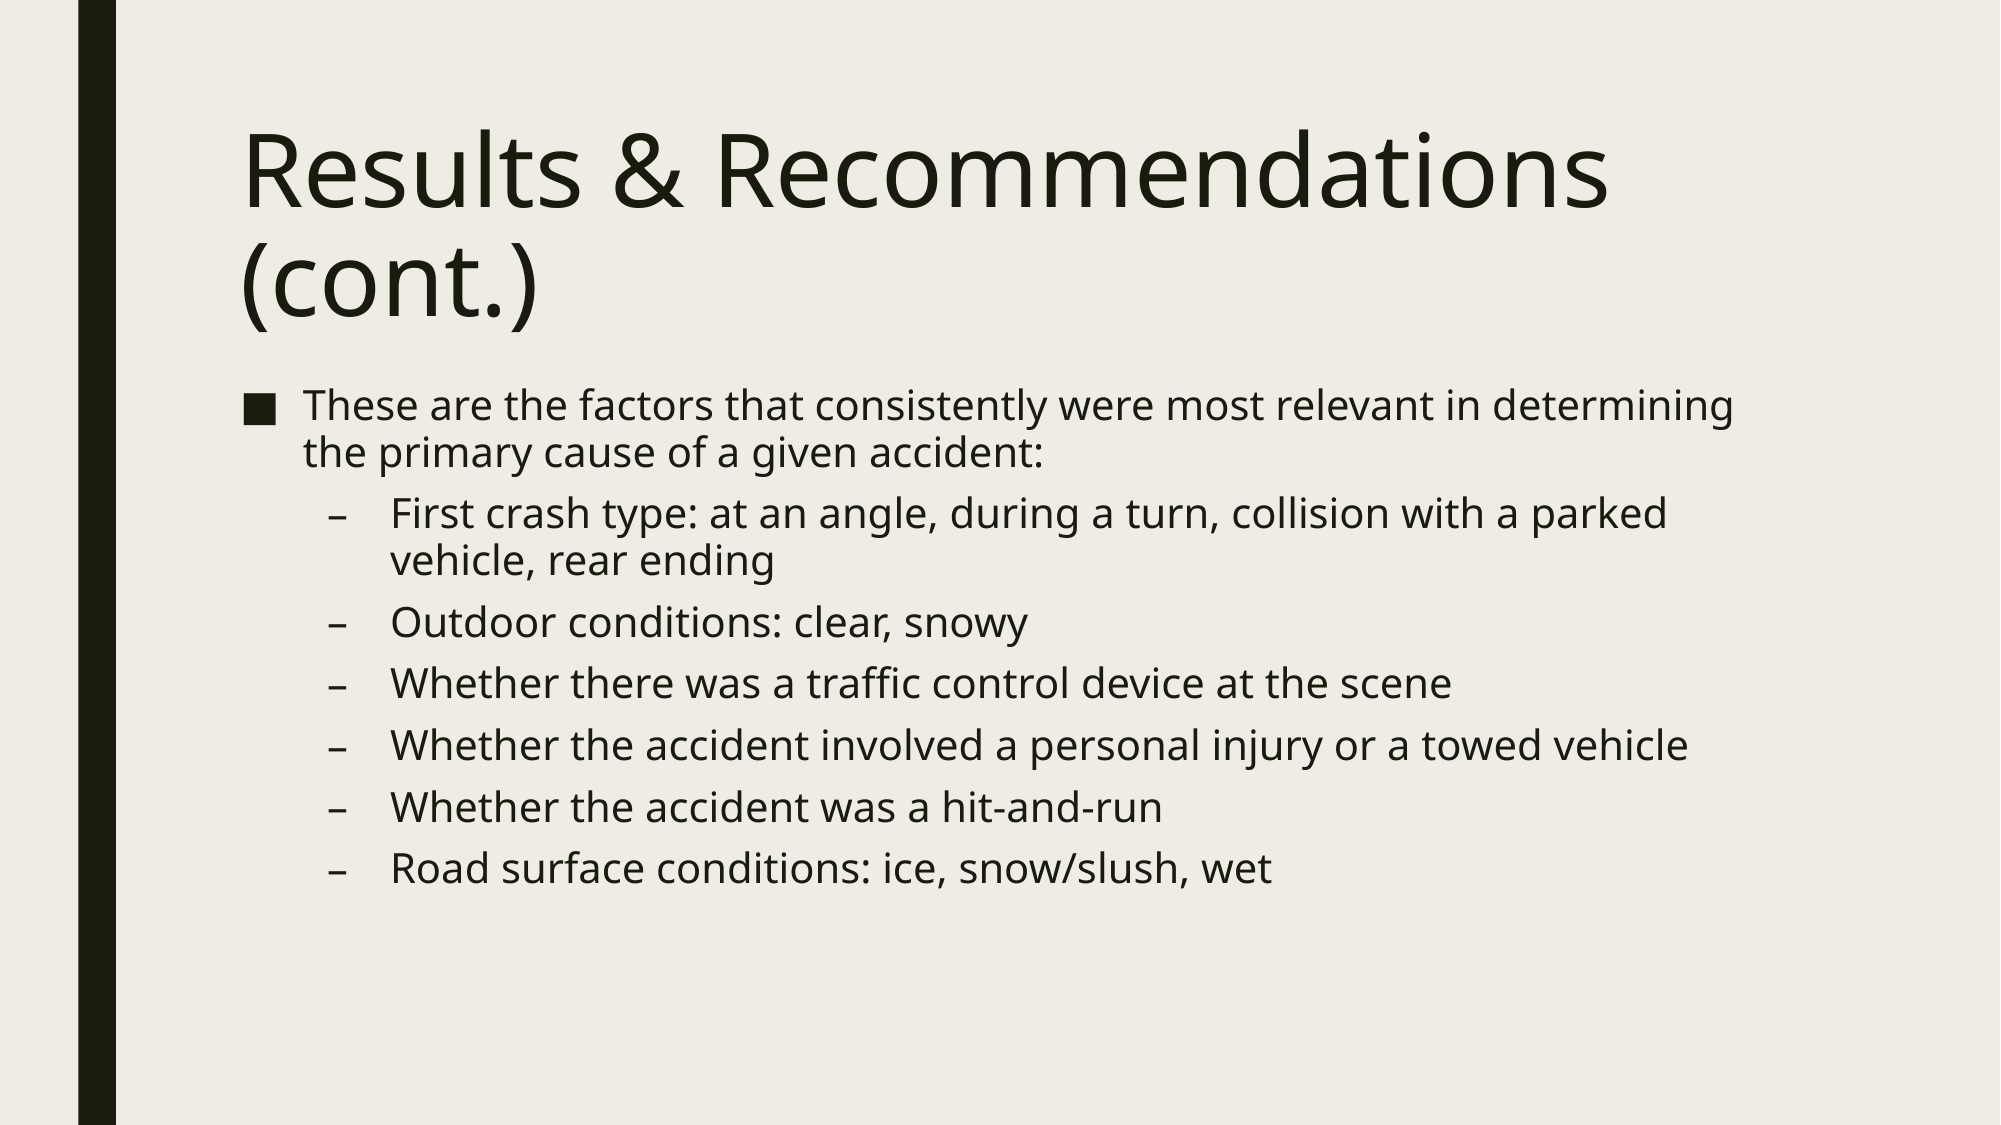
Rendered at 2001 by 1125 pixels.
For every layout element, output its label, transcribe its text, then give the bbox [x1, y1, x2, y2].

title Results & Recommendations (cont.) [225, 112, 1800, 357]
list These are the factors that consistently were most relevant in determining the primary cause of a given accident: First crash type: at an angle, during a turn, collision with a parked vehicle, rear ending Outdoor conditions: clear, snowy Whether there was a traffic control device at the scene Whether the accident involved a personal injury or a towed vehicle Whether the accident was a hit-and-run Road surface conditions: ice, snow/slush, wet [225, 375, 1800, 963]
